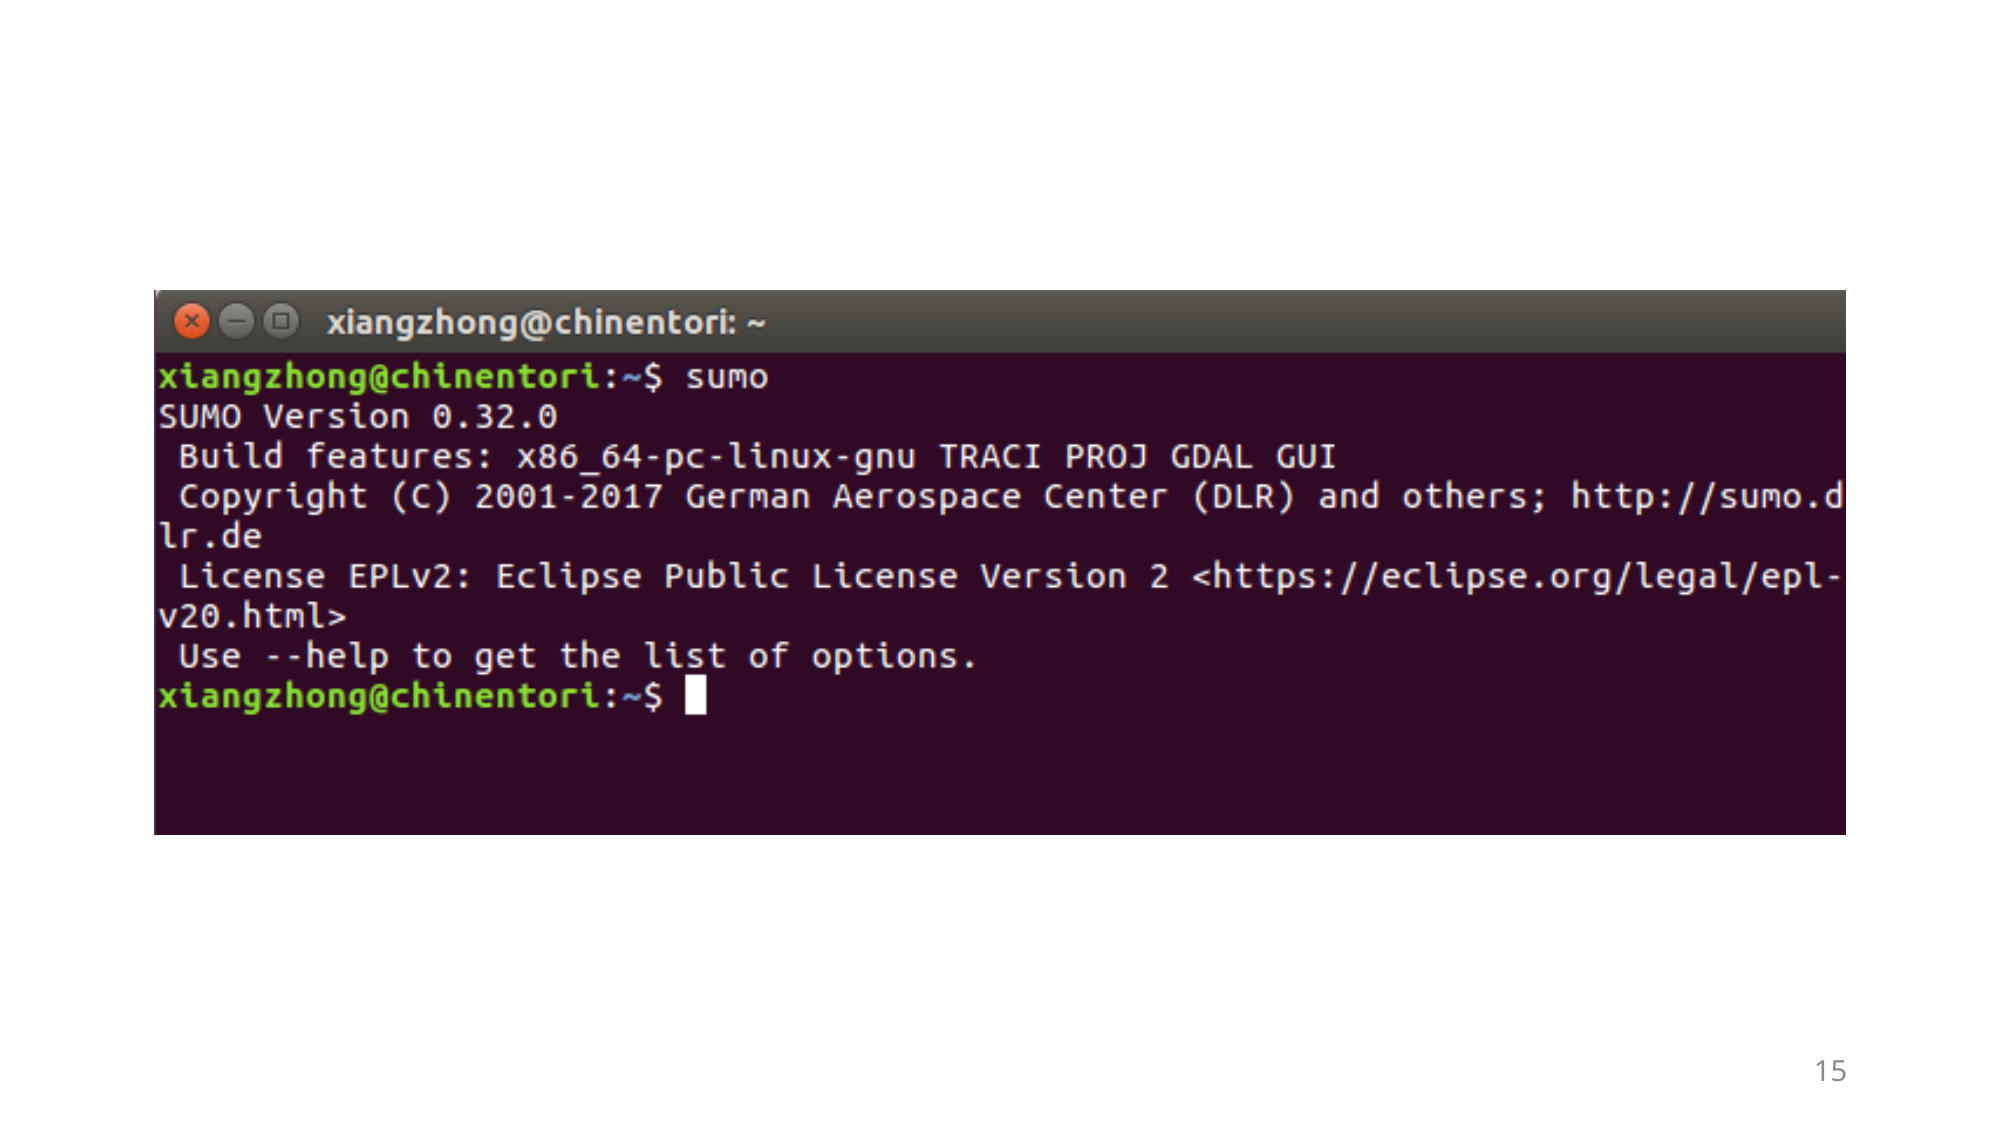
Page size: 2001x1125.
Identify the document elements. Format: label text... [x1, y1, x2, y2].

slide_number 15 [1412, 1042, 1863, 1103]
picture [154, 290, 1846, 835]
